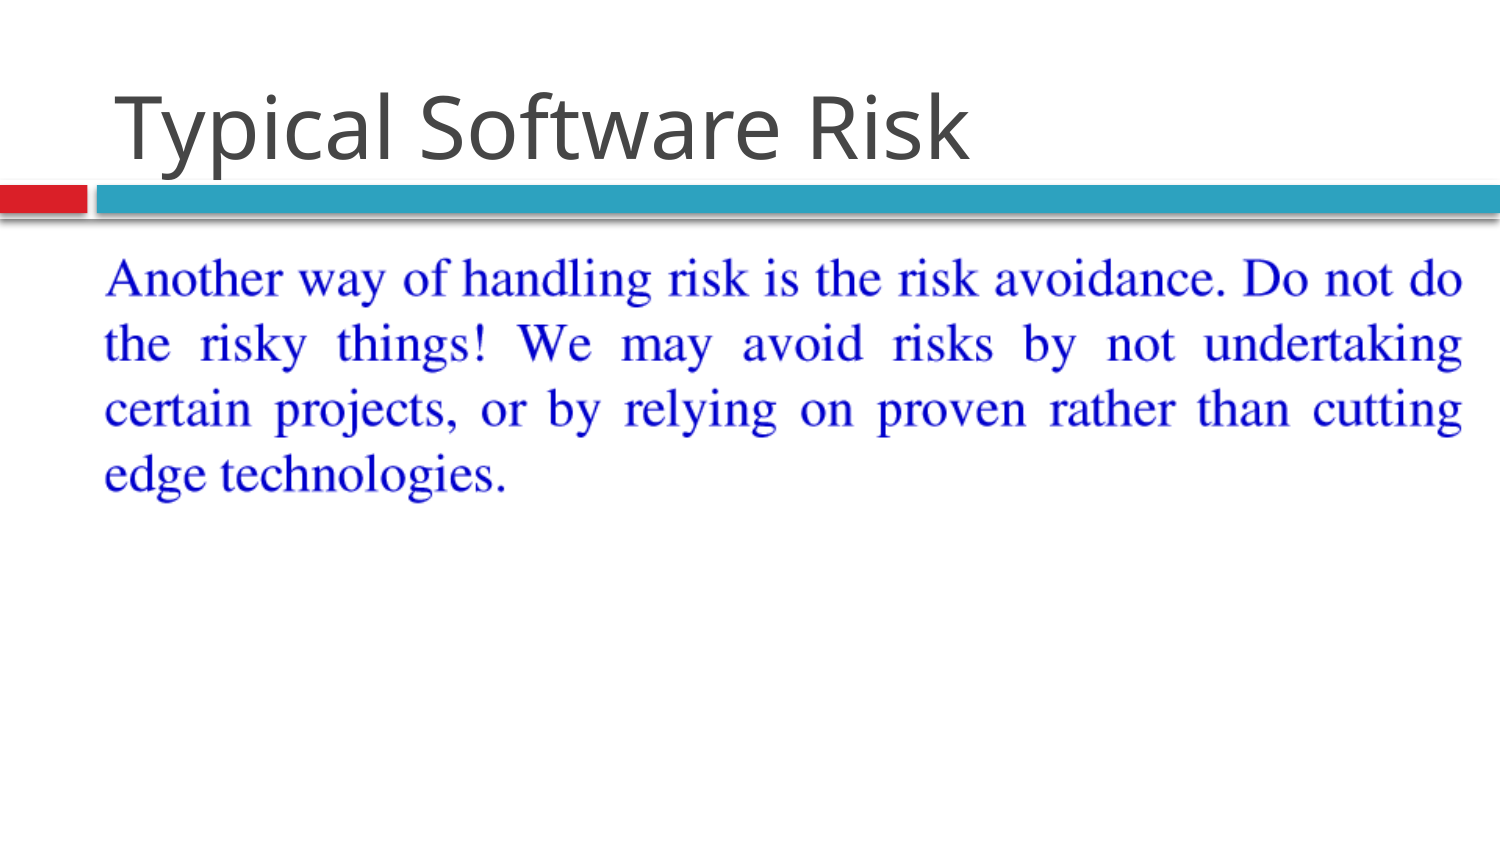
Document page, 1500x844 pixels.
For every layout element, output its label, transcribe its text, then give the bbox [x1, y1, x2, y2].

picture [82, 234, 1477, 524]
title Typical Software Risk [99, 19, 1438, 185]
